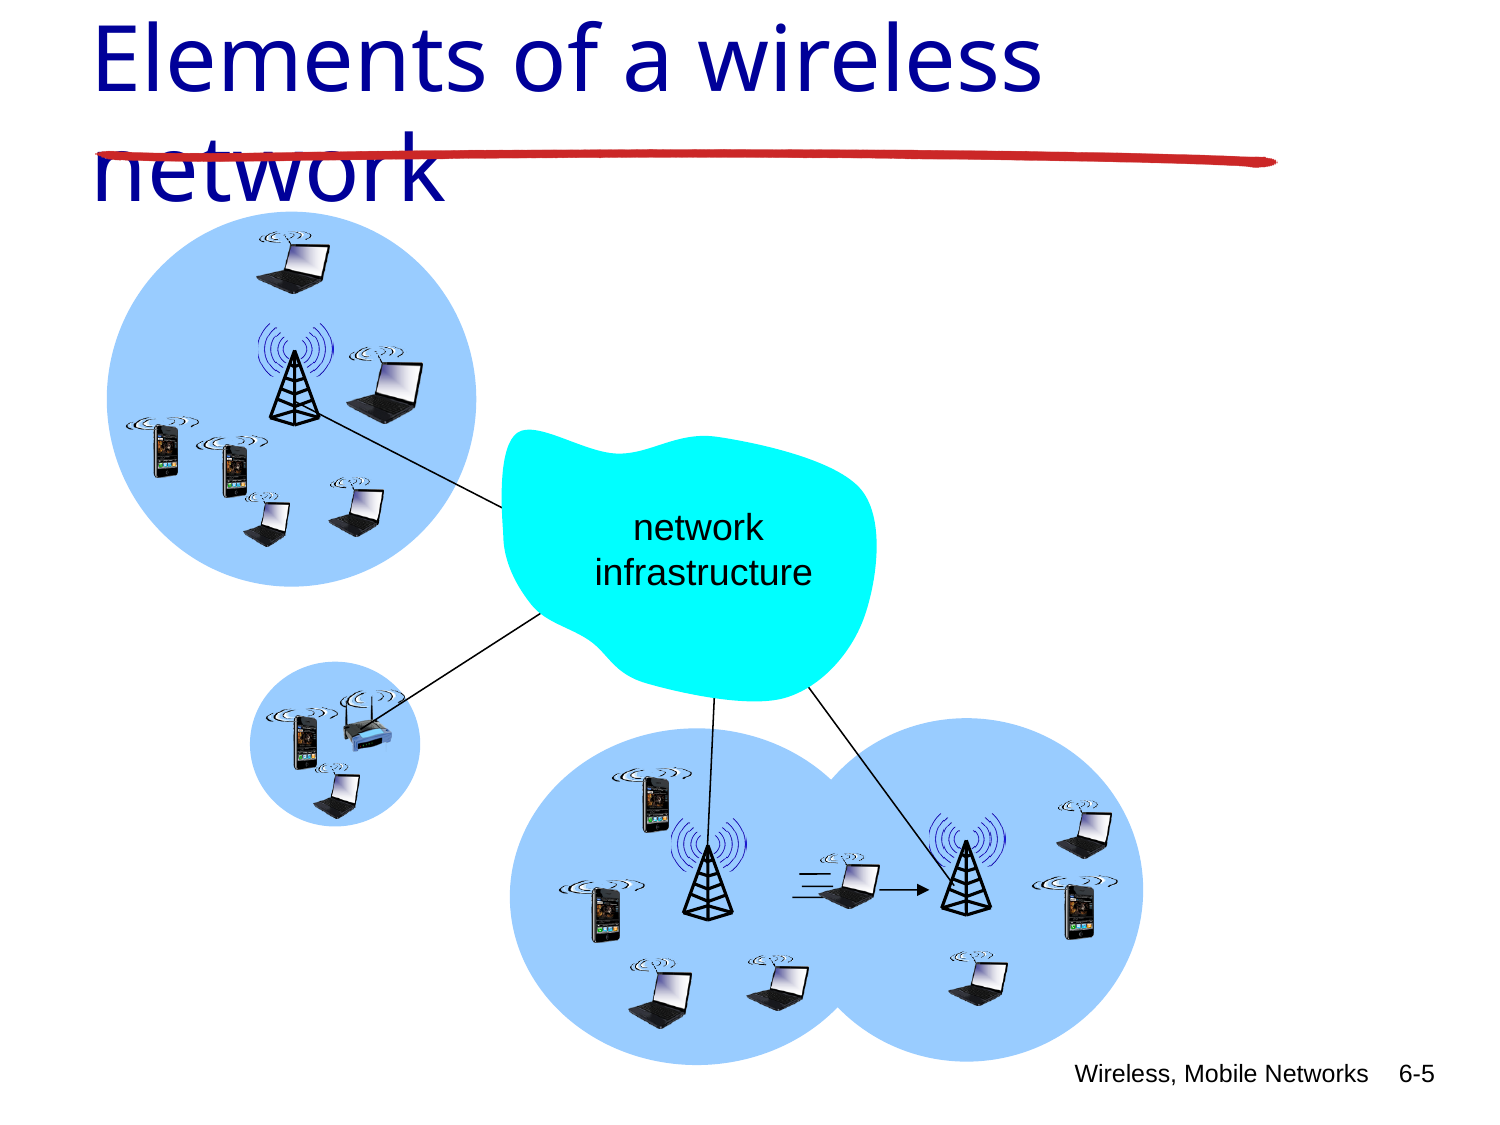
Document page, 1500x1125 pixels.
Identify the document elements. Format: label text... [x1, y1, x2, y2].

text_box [257, 323, 334, 426]
text_box [831, 718, 1144, 1062]
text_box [1056, 798, 1112, 860]
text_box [328, 475, 384, 537]
footer Wireless, Mobile Networks [750, 1049, 1338, 1104]
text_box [339, 687, 406, 753]
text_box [256, 229, 331, 294]
text_box [885, 883, 924, 897]
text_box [313, 761, 360, 819]
text_box [249, 661, 396, 823]
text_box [264, 706, 339, 770]
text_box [346, 344, 424, 425]
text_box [1031, 874, 1119, 940]
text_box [557, 878, 645, 943]
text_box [948, 949, 1008, 1006]
text_box [106, 211, 477, 587]
picture [90, 144, 1291, 174]
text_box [194, 434, 269, 498]
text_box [671, 817, 748, 921]
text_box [124, 414, 199, 478]
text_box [498, 419, 887, 709]
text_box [746, 953, 809, 1011]
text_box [611, 766, 692, 833]
title Elements of a wireless network [75, 31, 1351, 189]
text_box [362, 704, 421, 823]
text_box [242, 489, 290, 547]
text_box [628, 956, 692, 1029]
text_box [929, 812, 1006, 916]
text_box [509, 728, 883, 1066]
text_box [817, 851, 881, 910]
slide_number 6-5 [1338, 1049, 1451, 1125]
